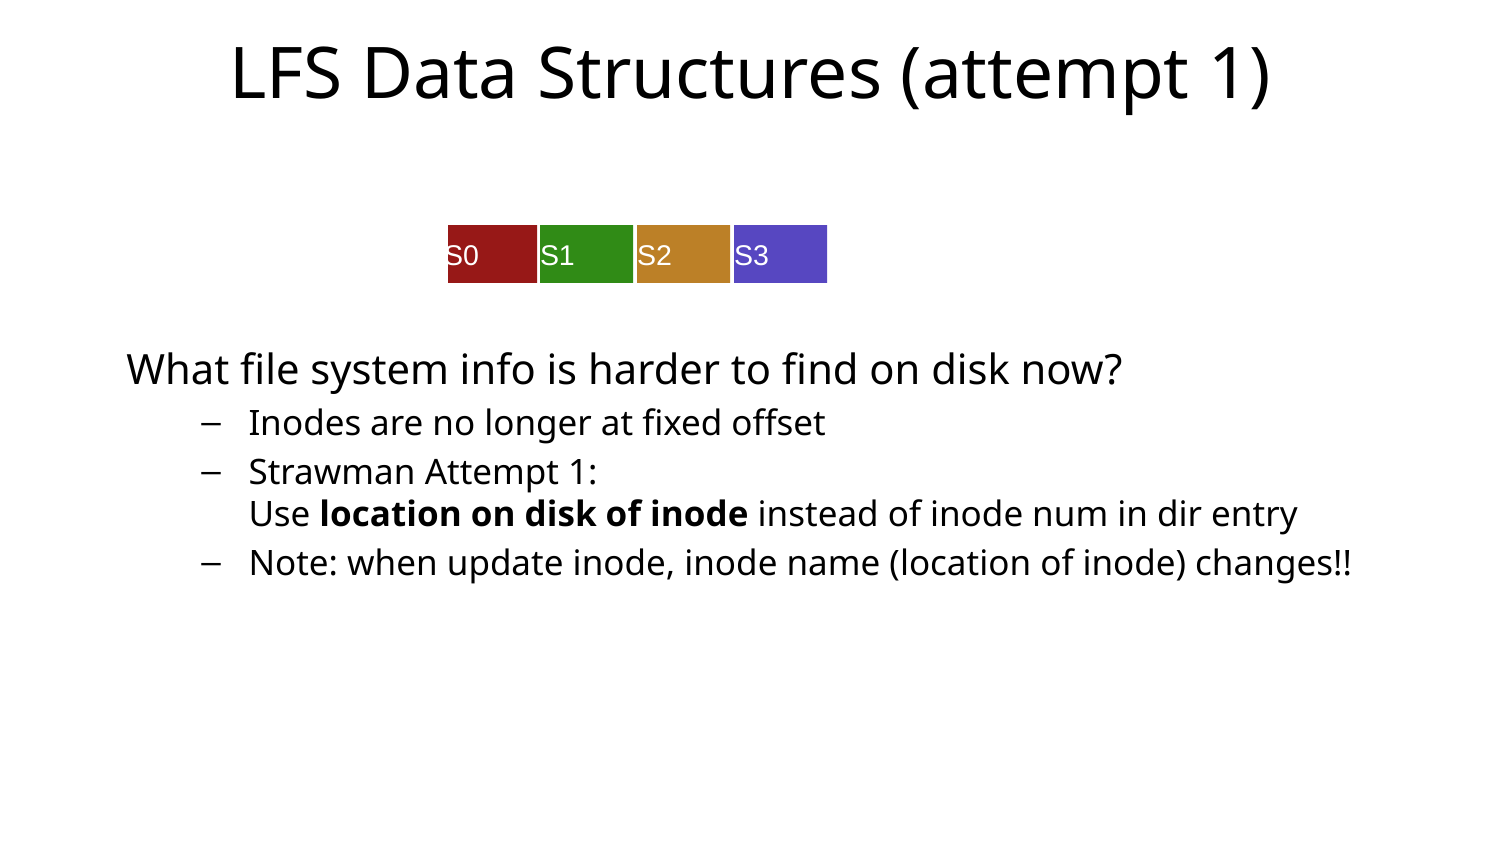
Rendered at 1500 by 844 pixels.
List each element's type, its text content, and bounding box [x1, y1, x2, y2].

title LFS Data Structures (attempt 1) [75, 0, 1425, 141]
text_box [444, 220, 1056, 287]
list What file system info is harder to find on disk now? Inodes are no longer at fixed offset Strawman Attempt 1: Use location on disk of inode instead of inode num in dir entry Note: when update inode, inode name (location of inode) changes!! [111, 335, 1448, 778]
